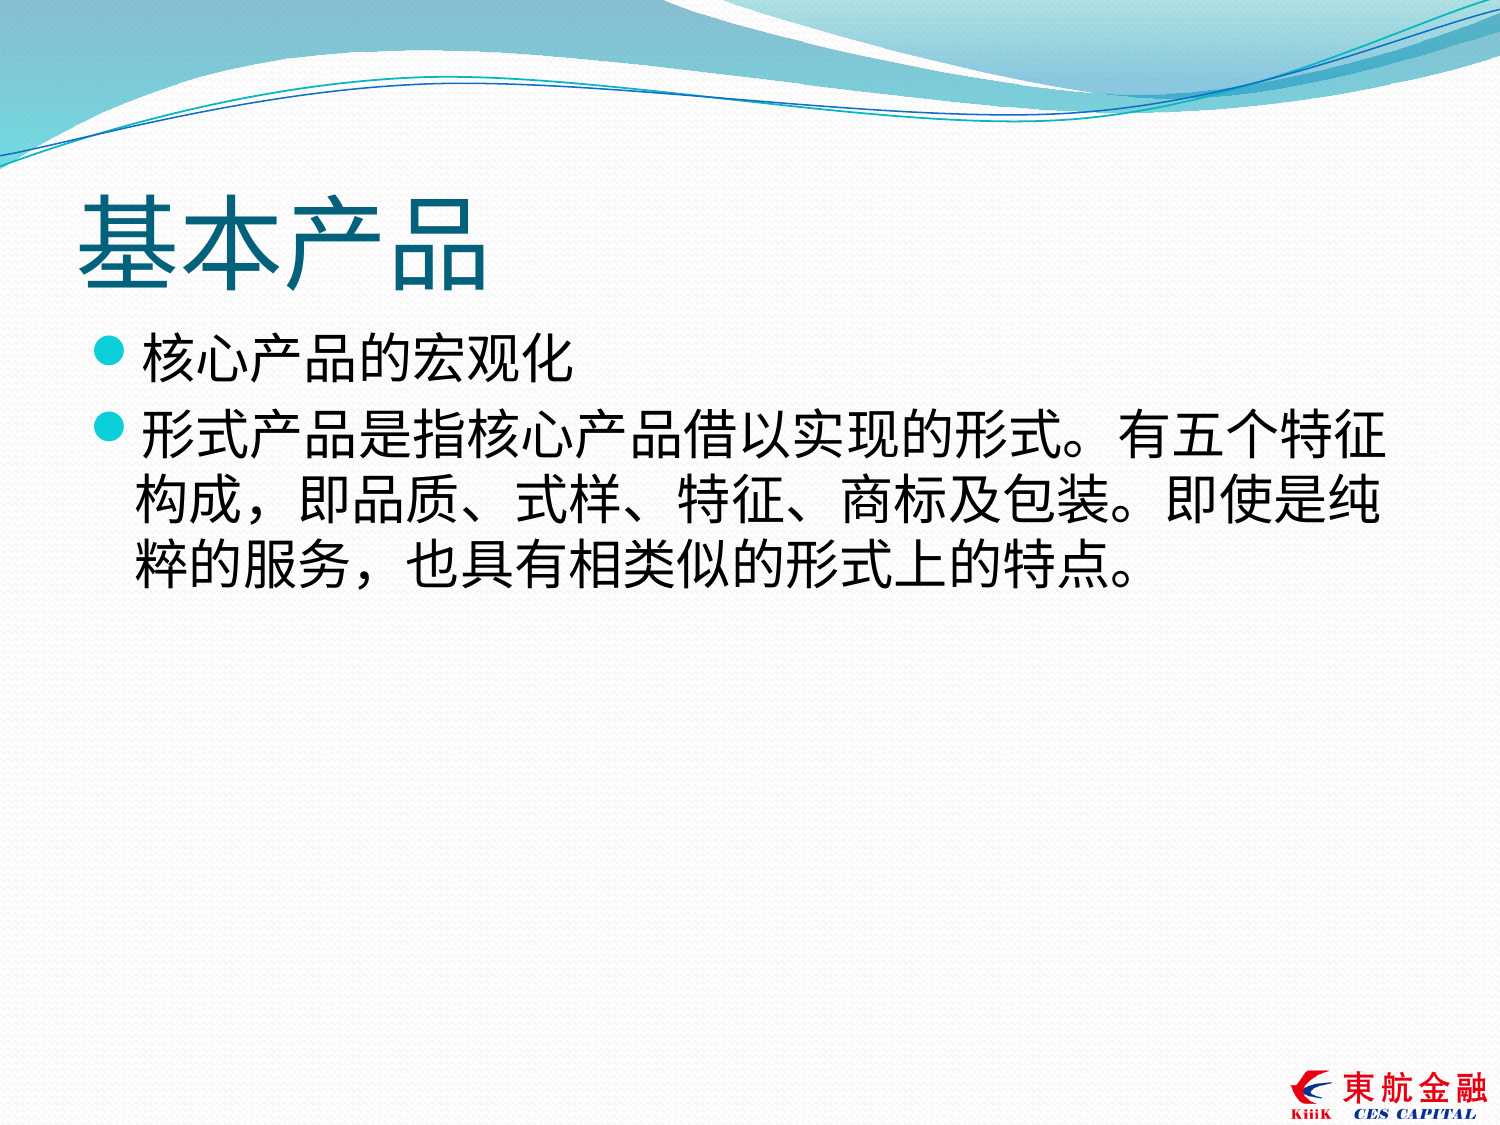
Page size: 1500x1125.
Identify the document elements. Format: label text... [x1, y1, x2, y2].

list 核心产品的宏观化 形式产品是指核心产品借以实现的形式。有五个特征构成，即品质、式样、特征、商标及包装。即使是纯粹的服务，也具有相类似的形式上的特点。 [75, 317, 1425, 1038]
title 基本产品 [75, 115, 1425, 303]
picture [1277, 1064, 1500, 1125]
